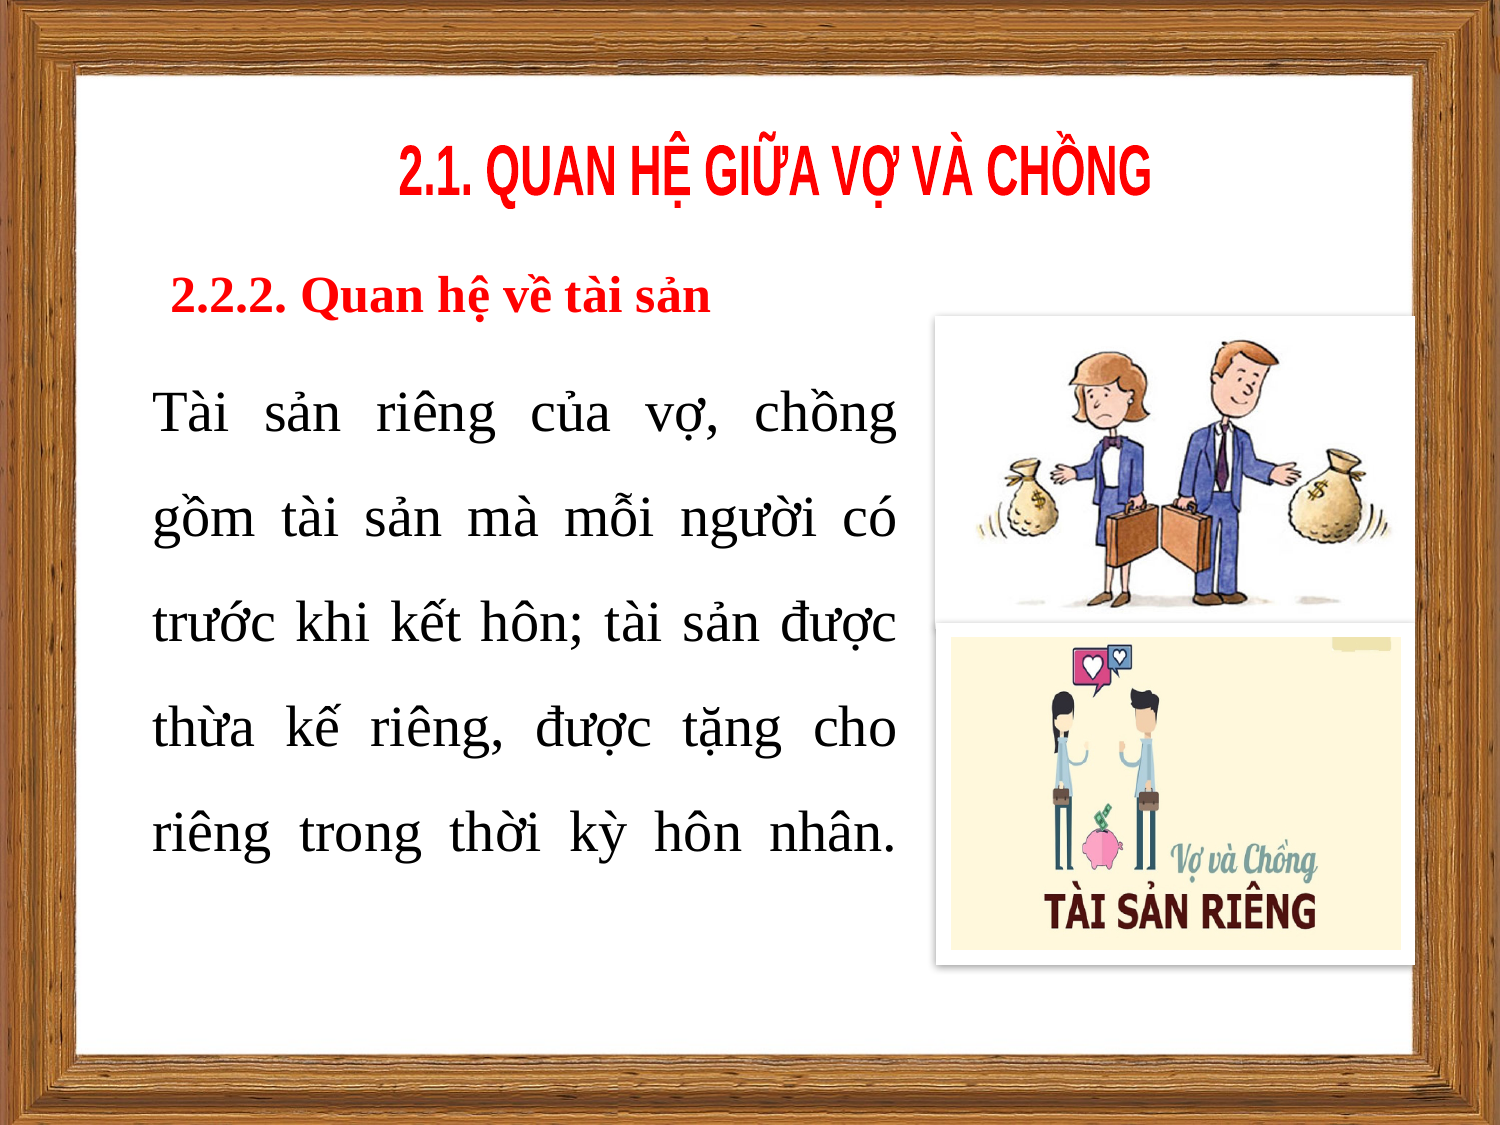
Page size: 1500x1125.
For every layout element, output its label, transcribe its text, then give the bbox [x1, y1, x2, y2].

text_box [137, 330, 1401, 983]
picture [0, 0, 1500, 1125]
text_box 2.2.2. Quan hệ về tài sản [155, 252, 950, 329]
